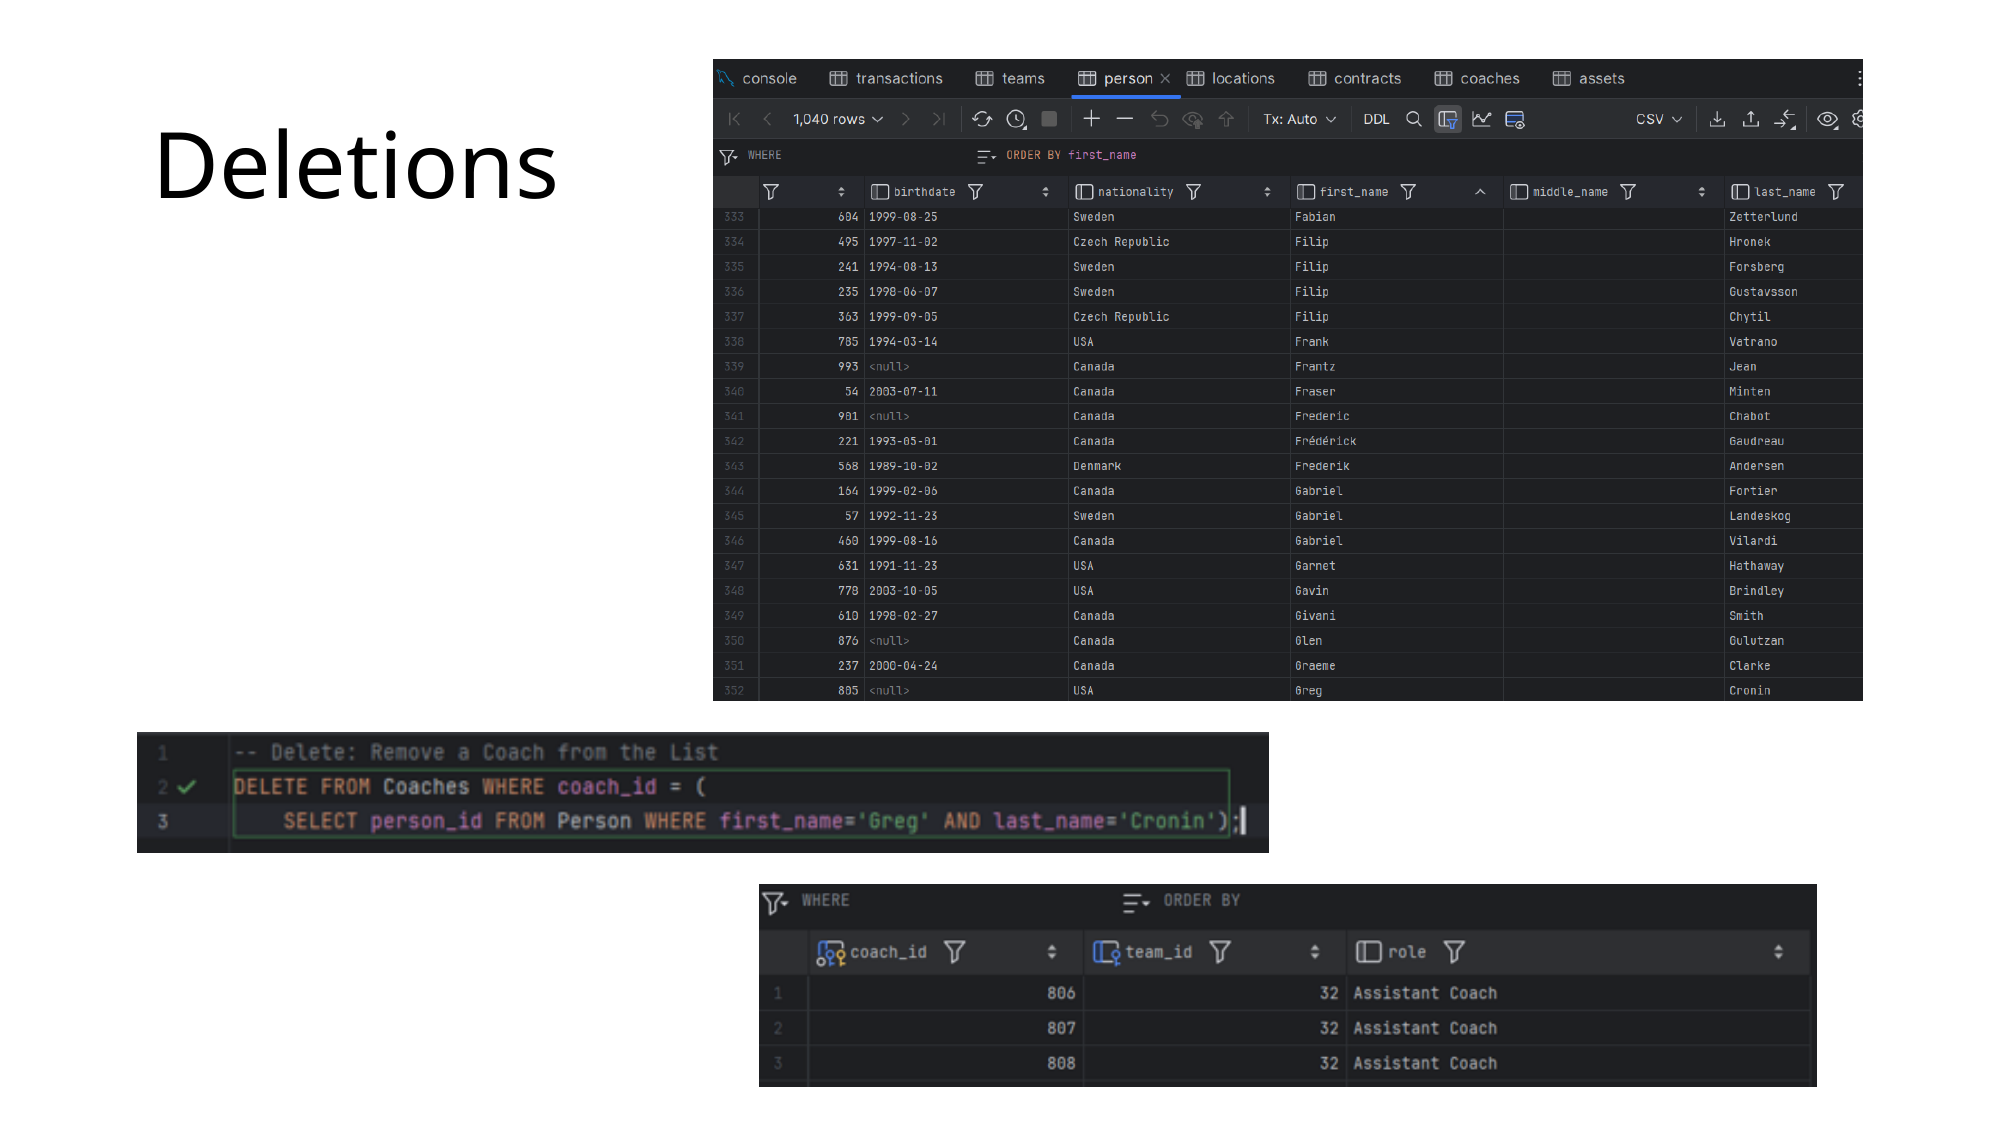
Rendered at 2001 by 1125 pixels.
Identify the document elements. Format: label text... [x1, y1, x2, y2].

picture [713, 59, 1863, 702]
title Deletions [137, 59, 713, 278]
picture [759, 884, 1817, 1087]
picture [136, 731, 1270, 854]
